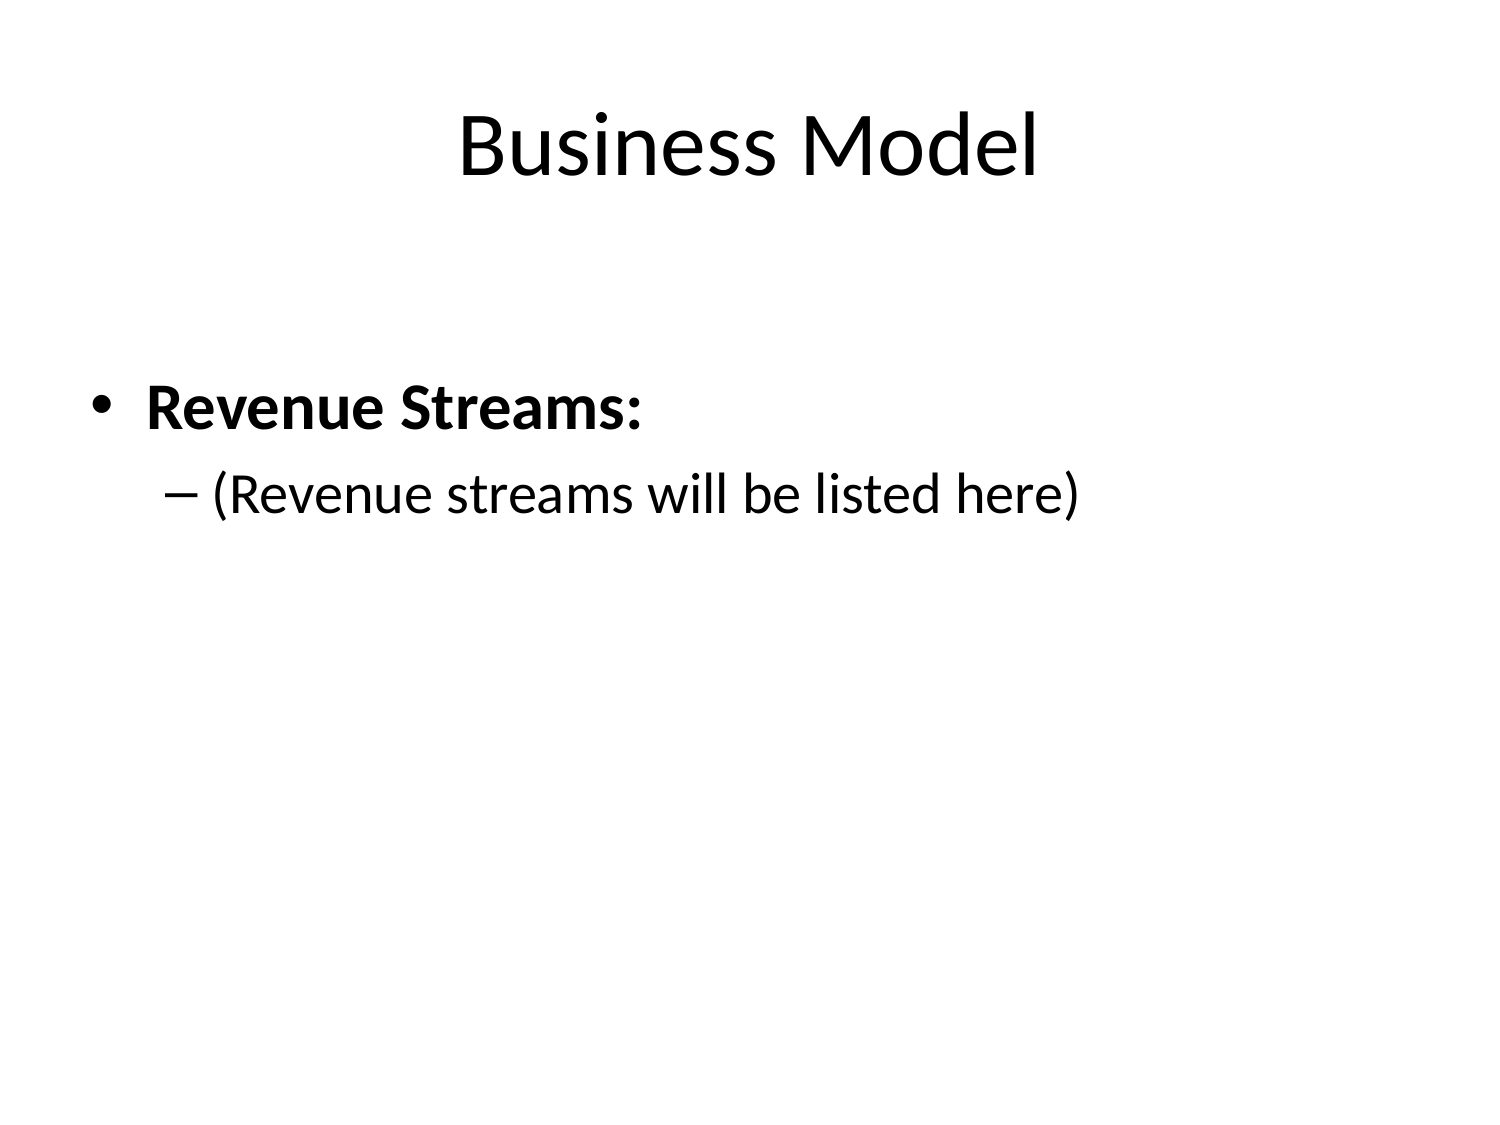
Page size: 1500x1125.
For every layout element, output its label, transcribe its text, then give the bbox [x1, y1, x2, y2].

list Revenue Streams: (Revenue streams will be listed here) [75, 262, 1425, 1005]
title Business Model [75, 45, 1425, 233]
